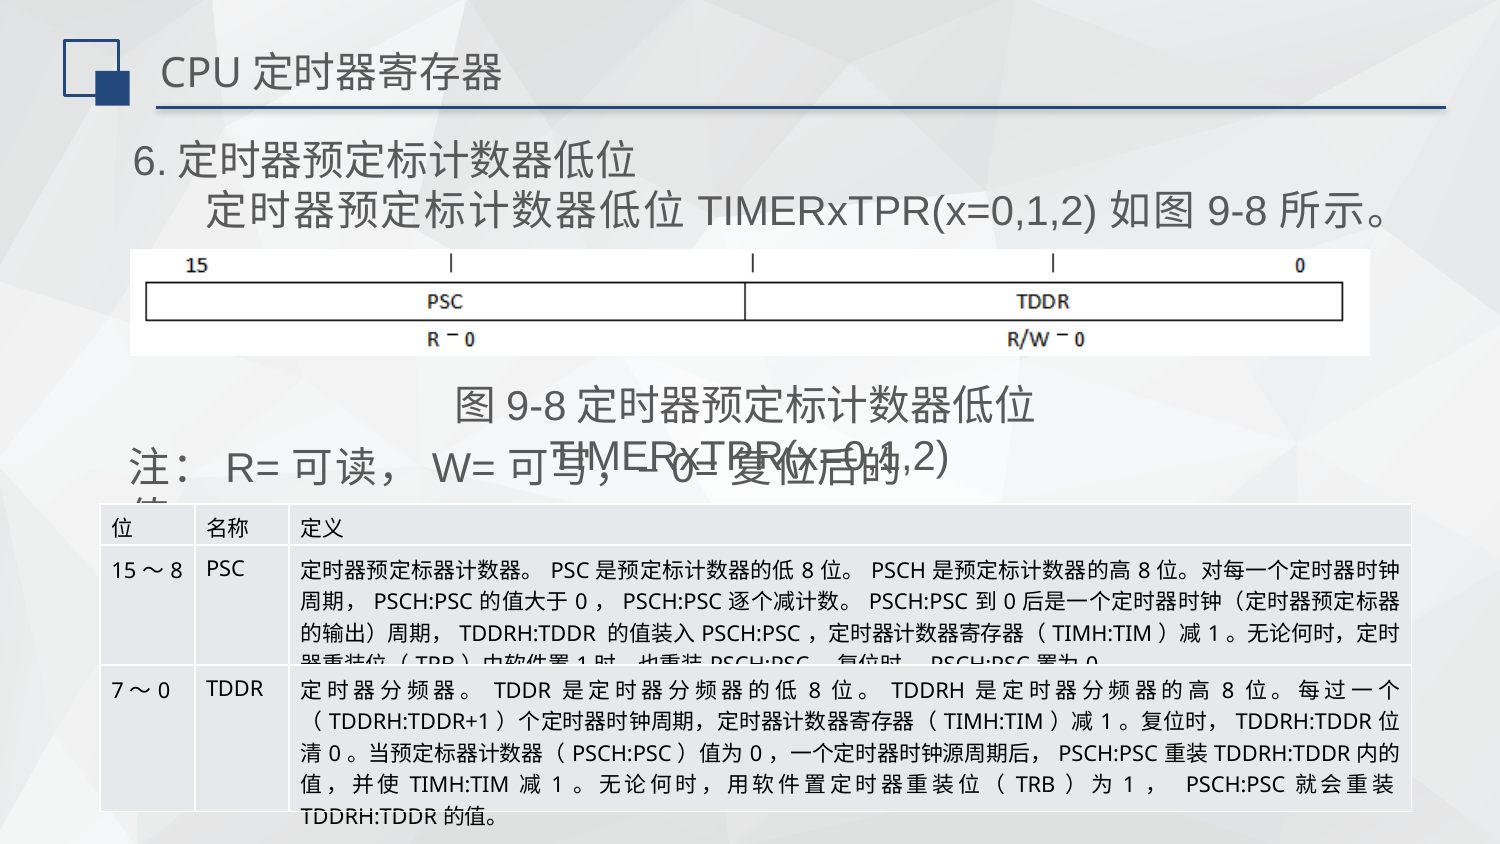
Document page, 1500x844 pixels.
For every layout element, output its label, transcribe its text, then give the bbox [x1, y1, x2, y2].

text_box 6.定时器预定标计数器低位 定时器预定标计数器低位TIMERxTPR(x=0,1,2)如图9-8所示。 [117, 126, 1382, 242]
table_cell 定时器分频器。TDDR是定时器分频器的低8位。TDDRH是定时器分频器的高8位。每过一个（TDDRH:TDDR+1）个定时器时钟周期，定时器计数器寄存器（TIMH:TIM）减1。复位时，TDDRH:TDDR位清0。当预定标器计数器（PSCH:PSC）值为0，一个定时器时钟源周期后，PSCH:PSC重装TDDRH:TDDR内的值，并使TIMH:TIM减1。无论何时，用软件置定时器重装位（TRB）为1， PSCH:PSC就会重装TDDRH:TDDR的值。 [290, 666, 1411, 811]
table_cell 7～0 [101, 666, 194, 811]
table_header 位 [101, 505, 194, 544]
table_cell TDDR [196, 666, 288, 811]
text_box 注：R=可读，W=可写，–0=复位后的值。 [114, 433, 918, 499]
table_header 名称 [196, 505, 288, 544]
text_box 图9-8定时器预定标计数器低位TIMERxTPR(x=0,1,2) [242, 371, 1258, 486]
table_cell 定时器预定标器计数器。PSC是预定标计数器的低8位。PSCH是预定标计数器的高8位。对每一个定时器时钟周期，PSCH:PSC的值大于0，PSCH:PSC逐个减计数。PSCH:PSC到0后是一个定时器时钟（定时器预定标器的输出）周期，TDDRH:TDDR 的值装入PSCH:PSC，定时器计数器寄存器（TIMH:TIM）减1。无论何时，定时器重装位（TRB）由软件置1时，也重装PSCH:PSC。复位时，PSCH:PSC置为0。 [290, 546, 1411, 664]
table_header 定义 [290, 505, 1411, 544]
table_cell 15～8 [101, 546, 194, 664]
title CPU定时器寄存器 [148, 43, 1117, 99]
picture [0, 0, 1500, 844]
table_cell PSC [196, 546, 288, 664]
